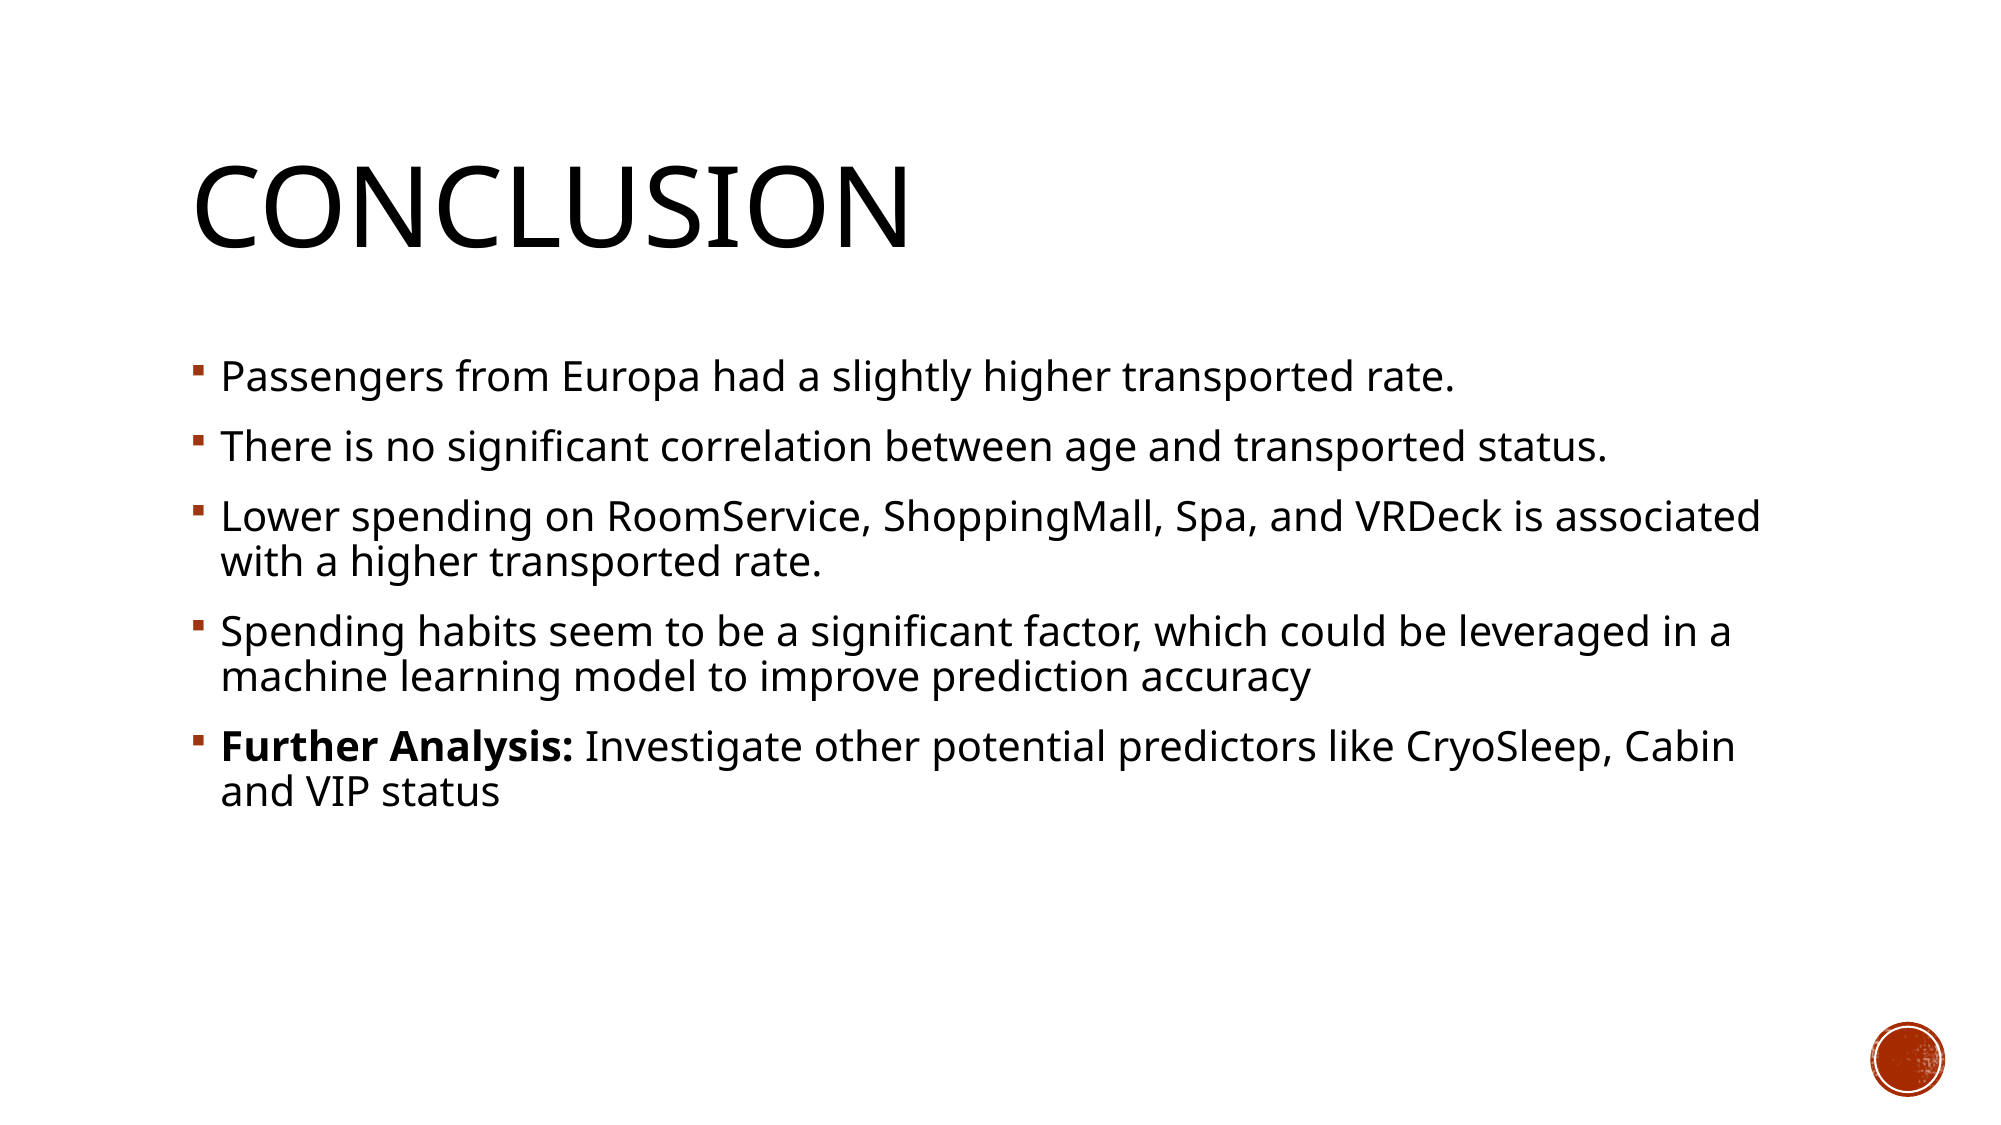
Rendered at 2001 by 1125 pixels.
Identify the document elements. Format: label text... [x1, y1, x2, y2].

list Passengers from Europa had a slightly higher transported rate. There is no significant correlation between age and transported status. Lower spending on RoomService, ShoppingMall, Spa, and VRDeck is associated with a higher transported rate. Spending habits seem to be a significant factor, which could be leveraged in a machine learning model to improve prediction accuracy Further Analysis: Investigate other potential predictors like CryoSleep, Cabin and VIP status [175, 348, 1826, 1013]
title Conclusion [175, 79, 1826, 344]
